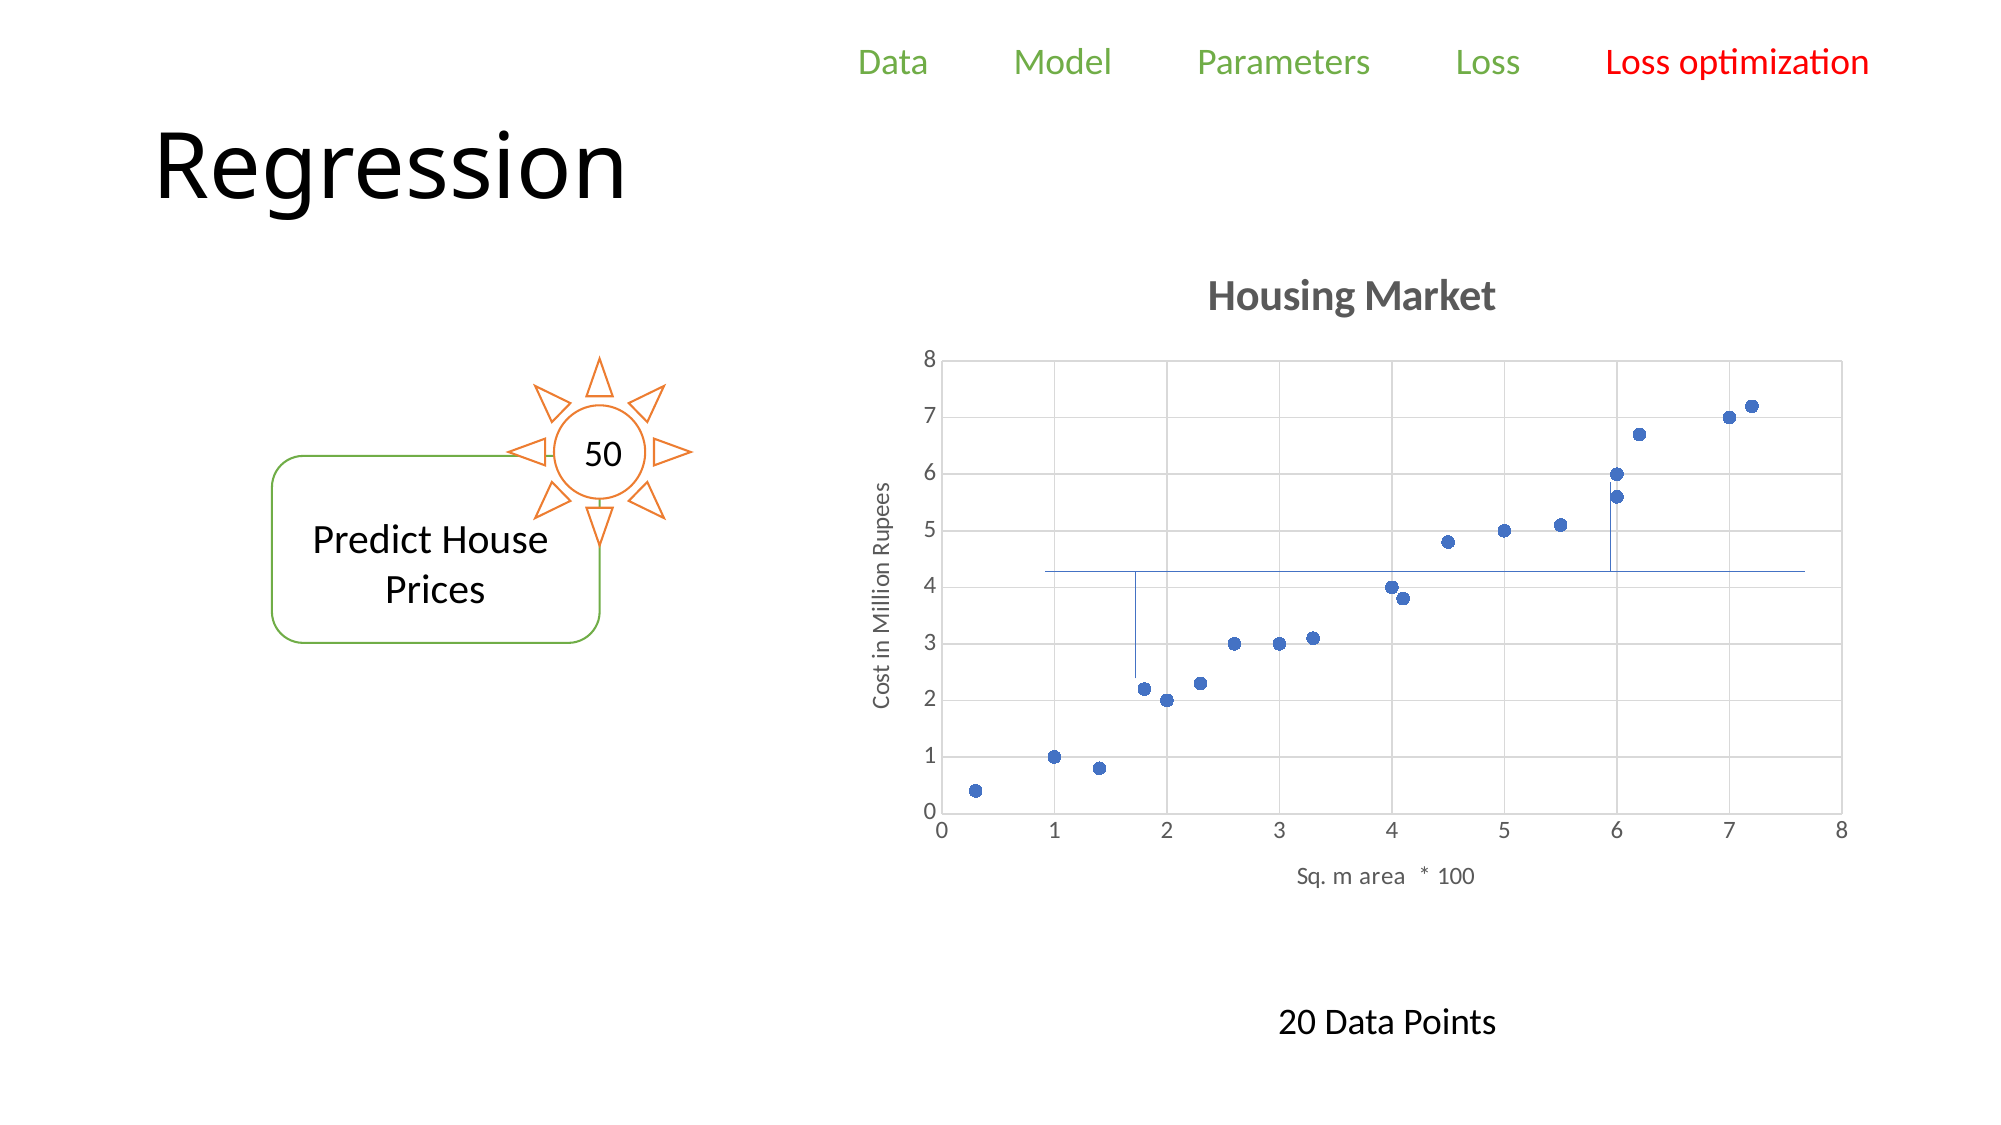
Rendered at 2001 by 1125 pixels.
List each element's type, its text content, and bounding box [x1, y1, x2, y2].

text_box [564, 404, 636, 421]
text_box [533, 480, 573, 521]
text_box [585, 355, 615, 398]
text_box [505, 437, 547, 467]
text_box [638, 425, 647, 480]
chart [836, 243, 1869, 924]
text_box Data Model Parameters Loss Loss optimization [843, 29, 1886, 90]
text_box [533, 383, 573, 424]
text_box [585, 506, 615, 549]
text_box [627, 383, 667, 424]
text_box Predict House Prices [297, 504, 573, 620]
text_box [563, 482, 636, 500]
text_box 50 [552, 421, 638, 482]
text_box [652, 437, 694, 467]
text_box 20 Data Points [1254, 989, 1512, 1050]
text_box [270, 454, 601, 644]
title Regression [137, 59, 1863, 278]
text_box [627, 480, 667, 521]
